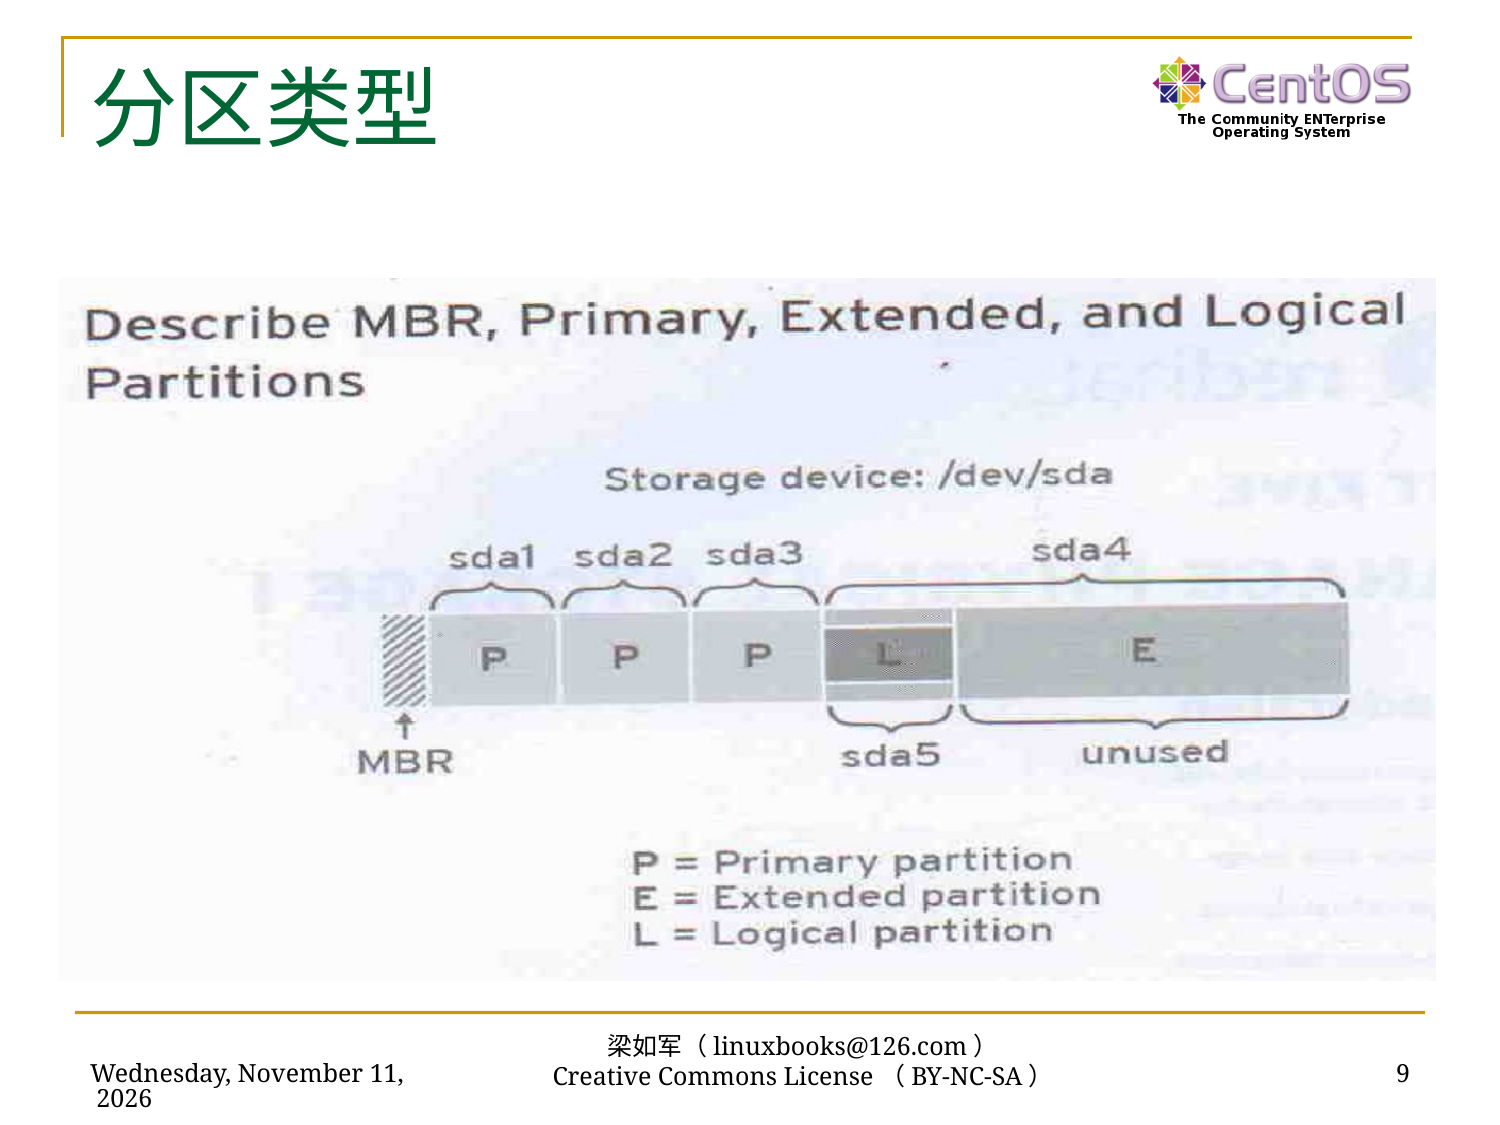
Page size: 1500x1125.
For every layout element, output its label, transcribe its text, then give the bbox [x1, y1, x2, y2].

title 分区类型 [74, 45, 1426, 233]
footer 梁如军（linuxbooks@126.com） Creative Commons License（BY-NC-SA） [359, 1022, 1247, 1099]
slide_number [74, 1023, 426, 1100]
picture [58, 278, 1436, 982]
slide_number 9 [1074, 1023, 1426, 1100]
